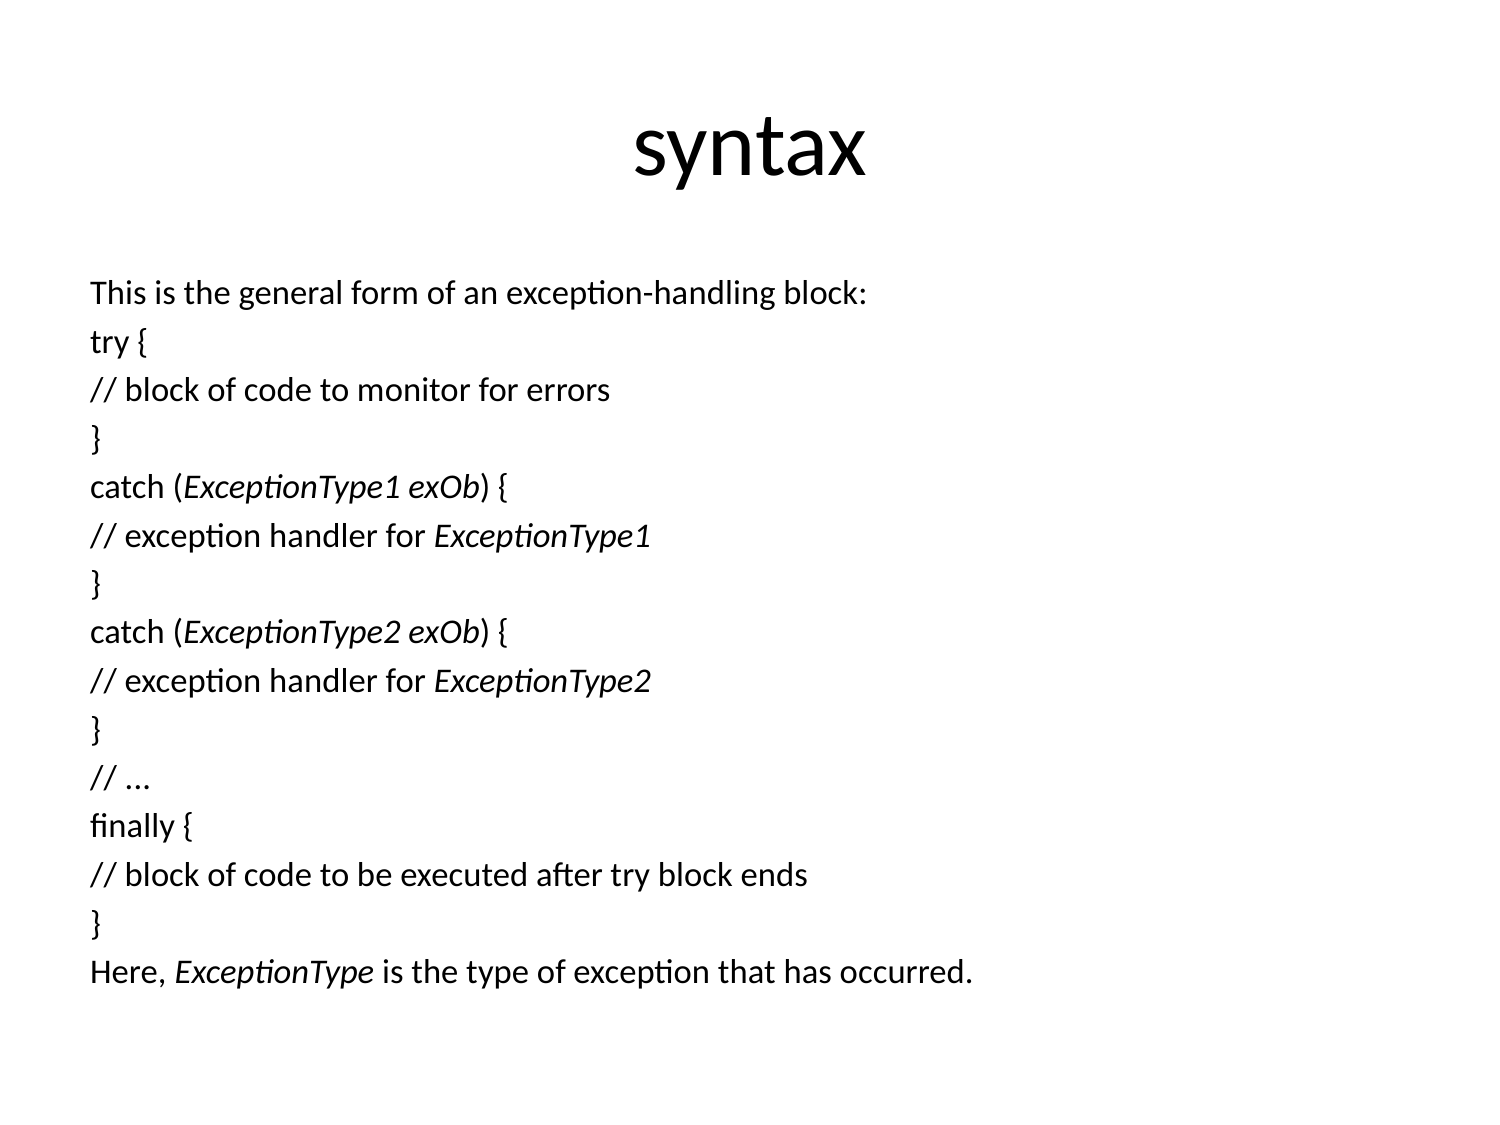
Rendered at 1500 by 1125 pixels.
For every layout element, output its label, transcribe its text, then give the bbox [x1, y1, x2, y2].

list This is the general form of an exception-handling block: try { // block of code to monitor for errors } catch (ExceptionType1 exOb) { // exception handler for ExceptionType1 } catch (ExceptionType2 exOb) { // exception handler for ExceptionType2 } // ... finally { // block of code to be executed after try block ends } Here, ExceptionType is the type of exception that has occurred. [75, 262, 1425, 1005]
title syntax [75, 45, 1425, 233]
